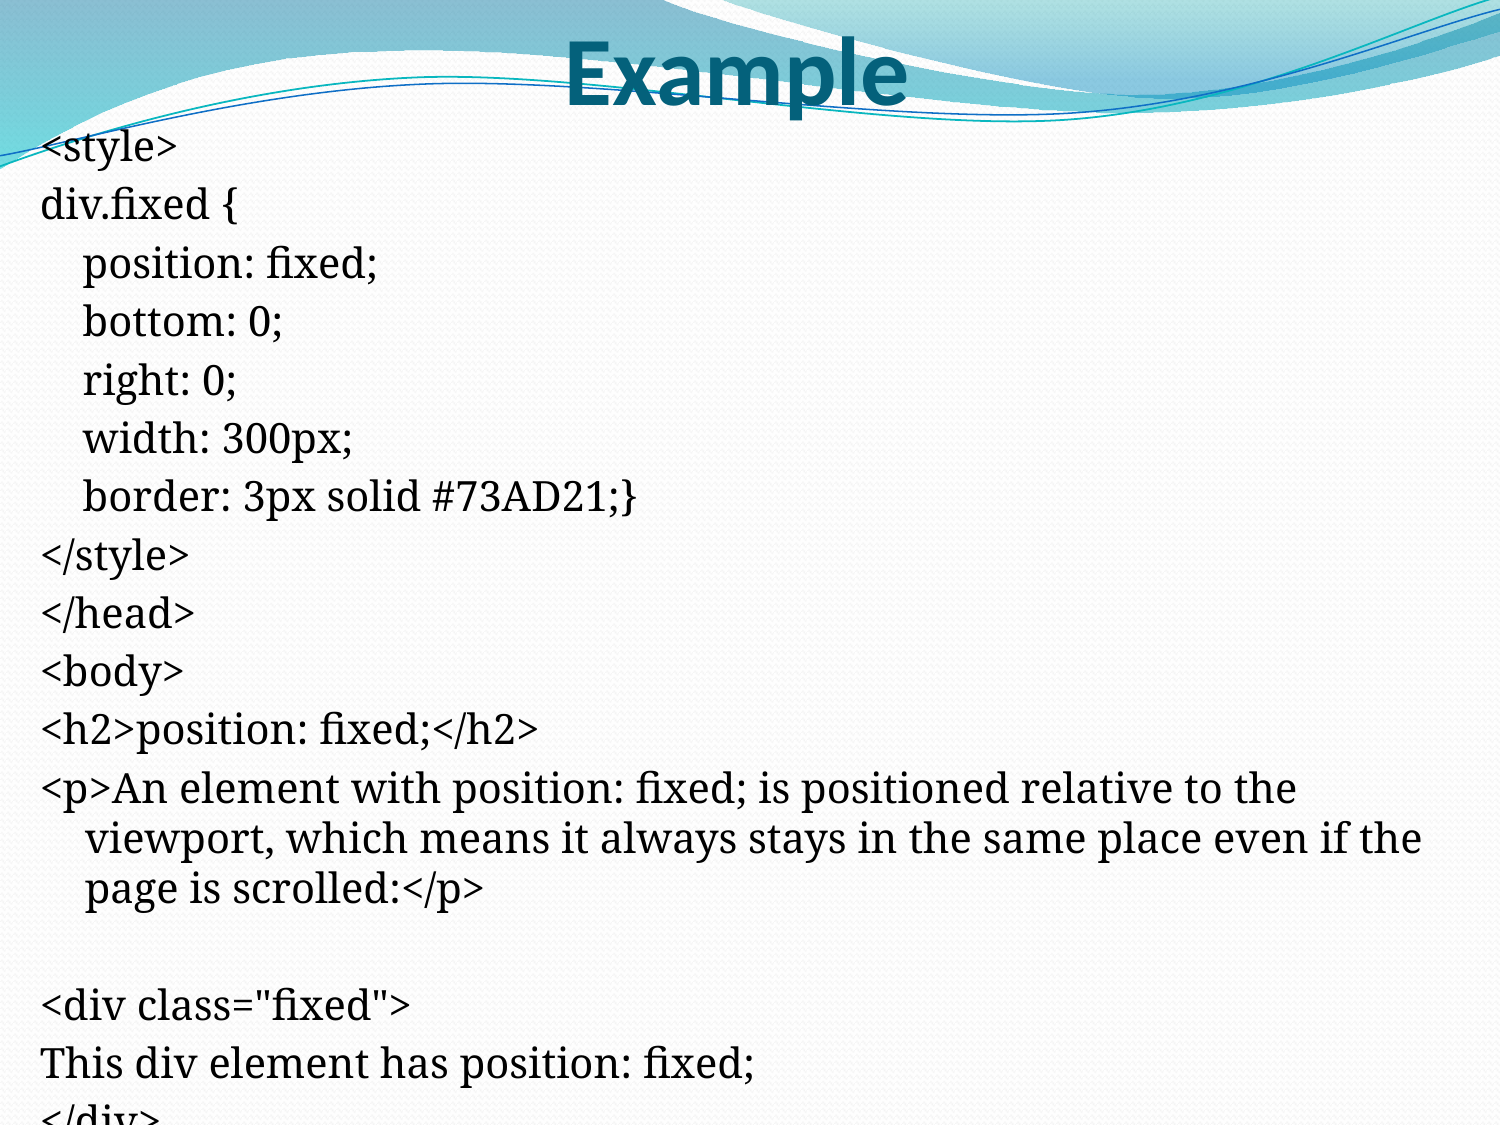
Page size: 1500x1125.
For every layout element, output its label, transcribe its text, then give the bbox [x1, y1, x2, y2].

list <style> div.fixed { position: fixed; bottom: 0; right: 0; width: 300px; border: 3px solid #73AD21;} </style> </head> <body> <h2>position: fixed;</h2> <p>An element with position: fixed; is positioned relative to the viewport, which means it always stays in the same place even if the page is scrolled:</p> <div class="fixed"> This div element has position: fixed; </div> [24, 112, 1500, 1125]
title Example [62, 0, 1413, 125]
